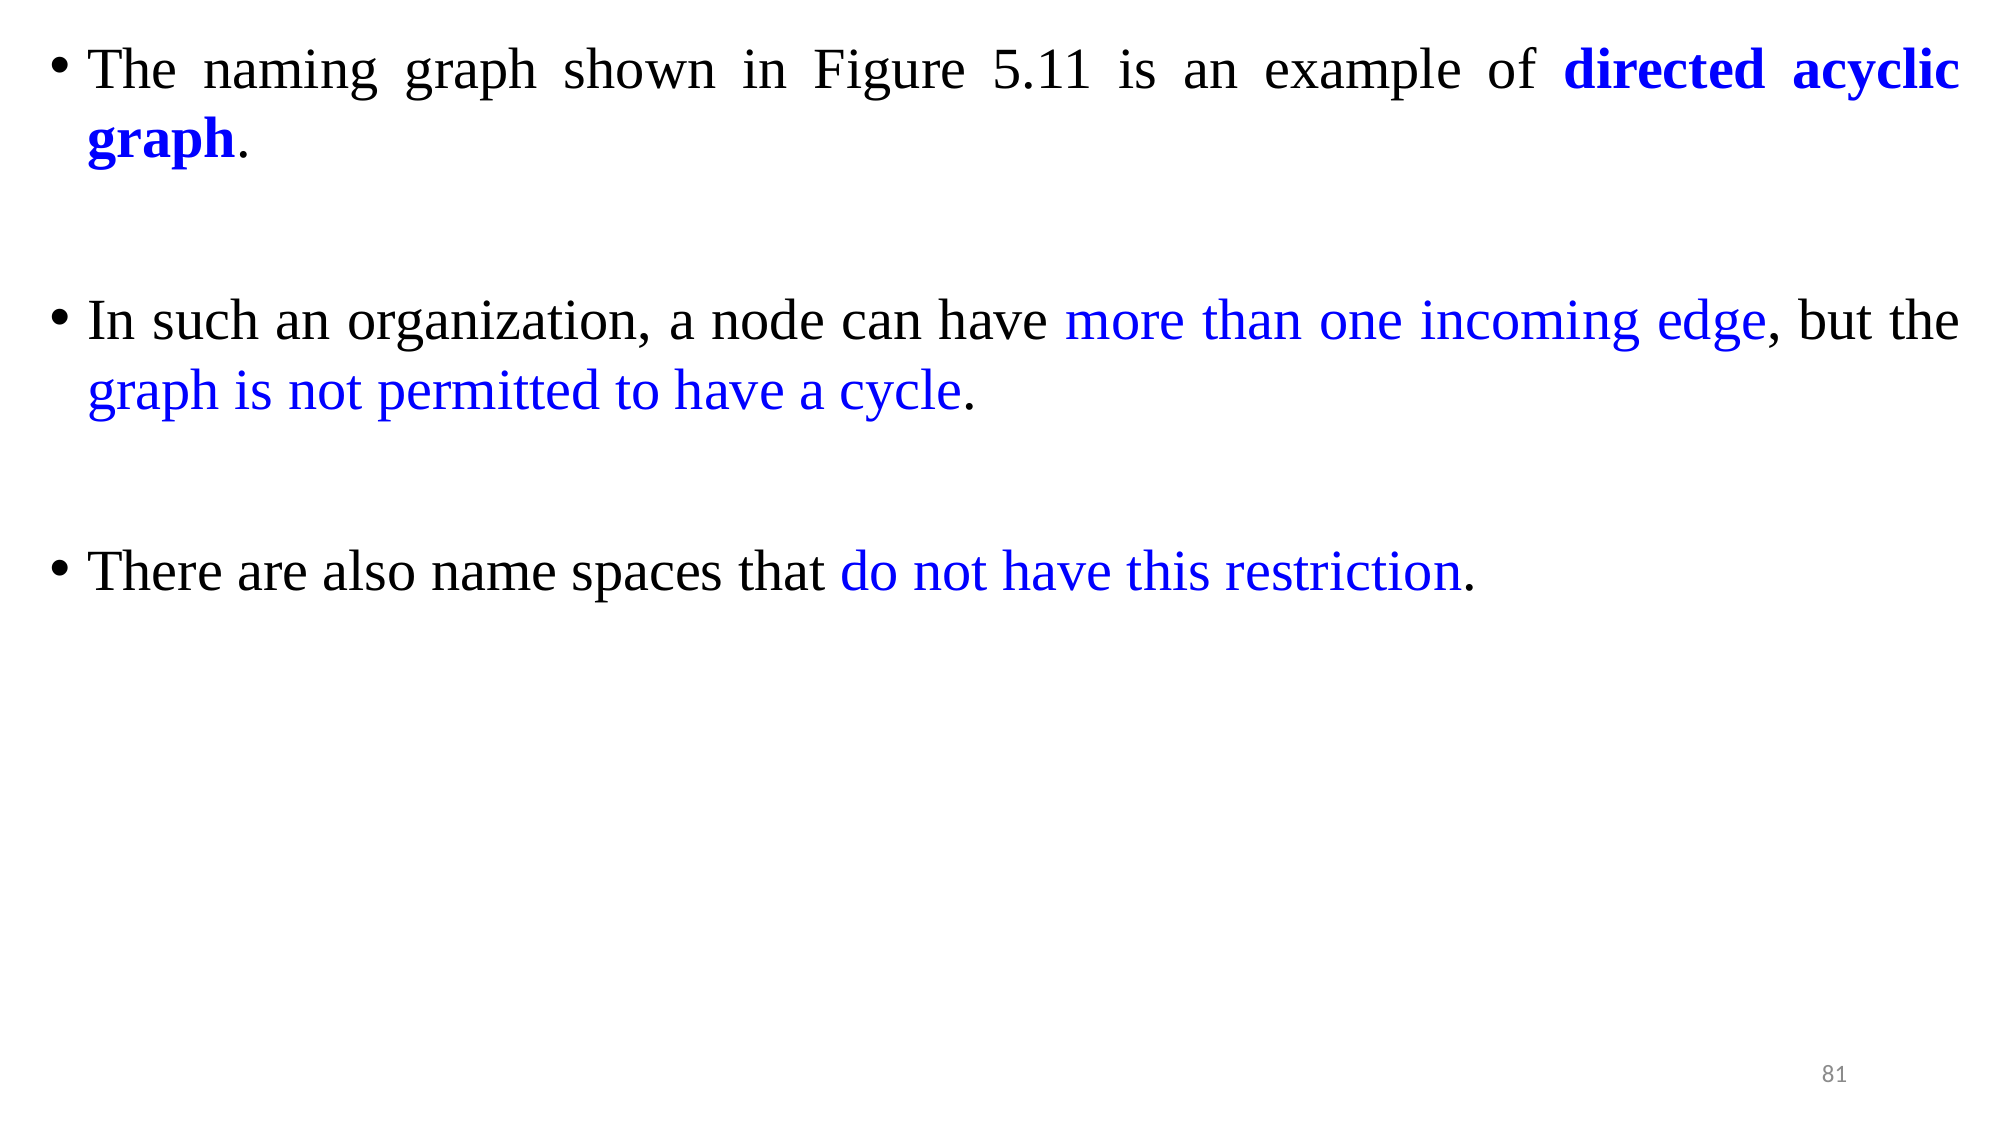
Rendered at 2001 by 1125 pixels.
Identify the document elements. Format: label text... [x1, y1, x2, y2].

slide_number 81 [1412, 1042, 1863, 1103]
list The naming graph shown in Figure 5.11 is an example of directed acyclic graph. In such an organization, a node can have more than one incoming edge, but the graph is not permitted to have a cycle. There are also name spaces that do not have this restriction. [34, 22, 1976, 1103]
